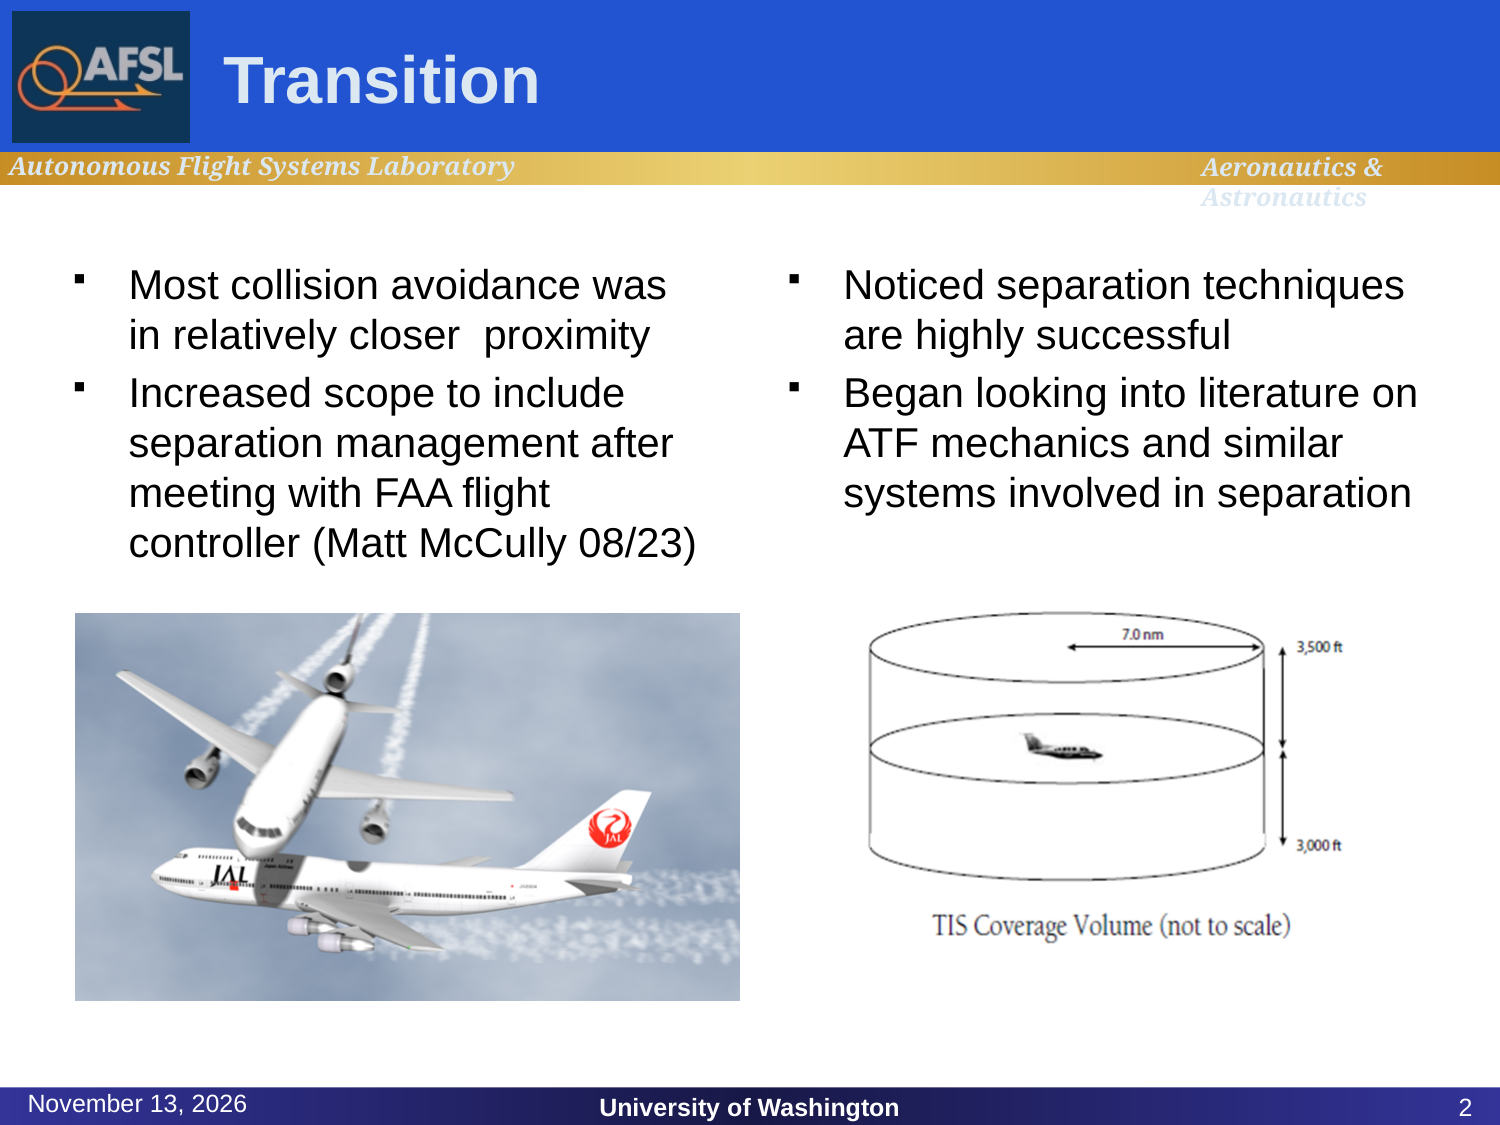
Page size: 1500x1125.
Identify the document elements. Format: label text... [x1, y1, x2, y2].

picture [12, 11, 190, 143]
picture [74, 613, 740, 1001]
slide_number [12, 1087, 363, 1125]
text_box Most collision avoidance was in relatively closer proximity Increased scope to include separation management after meeting with FAA flight controller (Matt McCully 08/23) [57, 250, 727, 649]
title Transition [208, 14, 1468, 140]
footer University of Washington [399, 1087, 1101, 1125]
picture [831, 599, 1382, 997]
slide_number 2 [1137, 1087, 1488, 1125]
text_box Noticed separation techniques are highly successful Began looking into literature on ATF mechanics and similar systems involved in separation [772, 250, 1441, 649]
